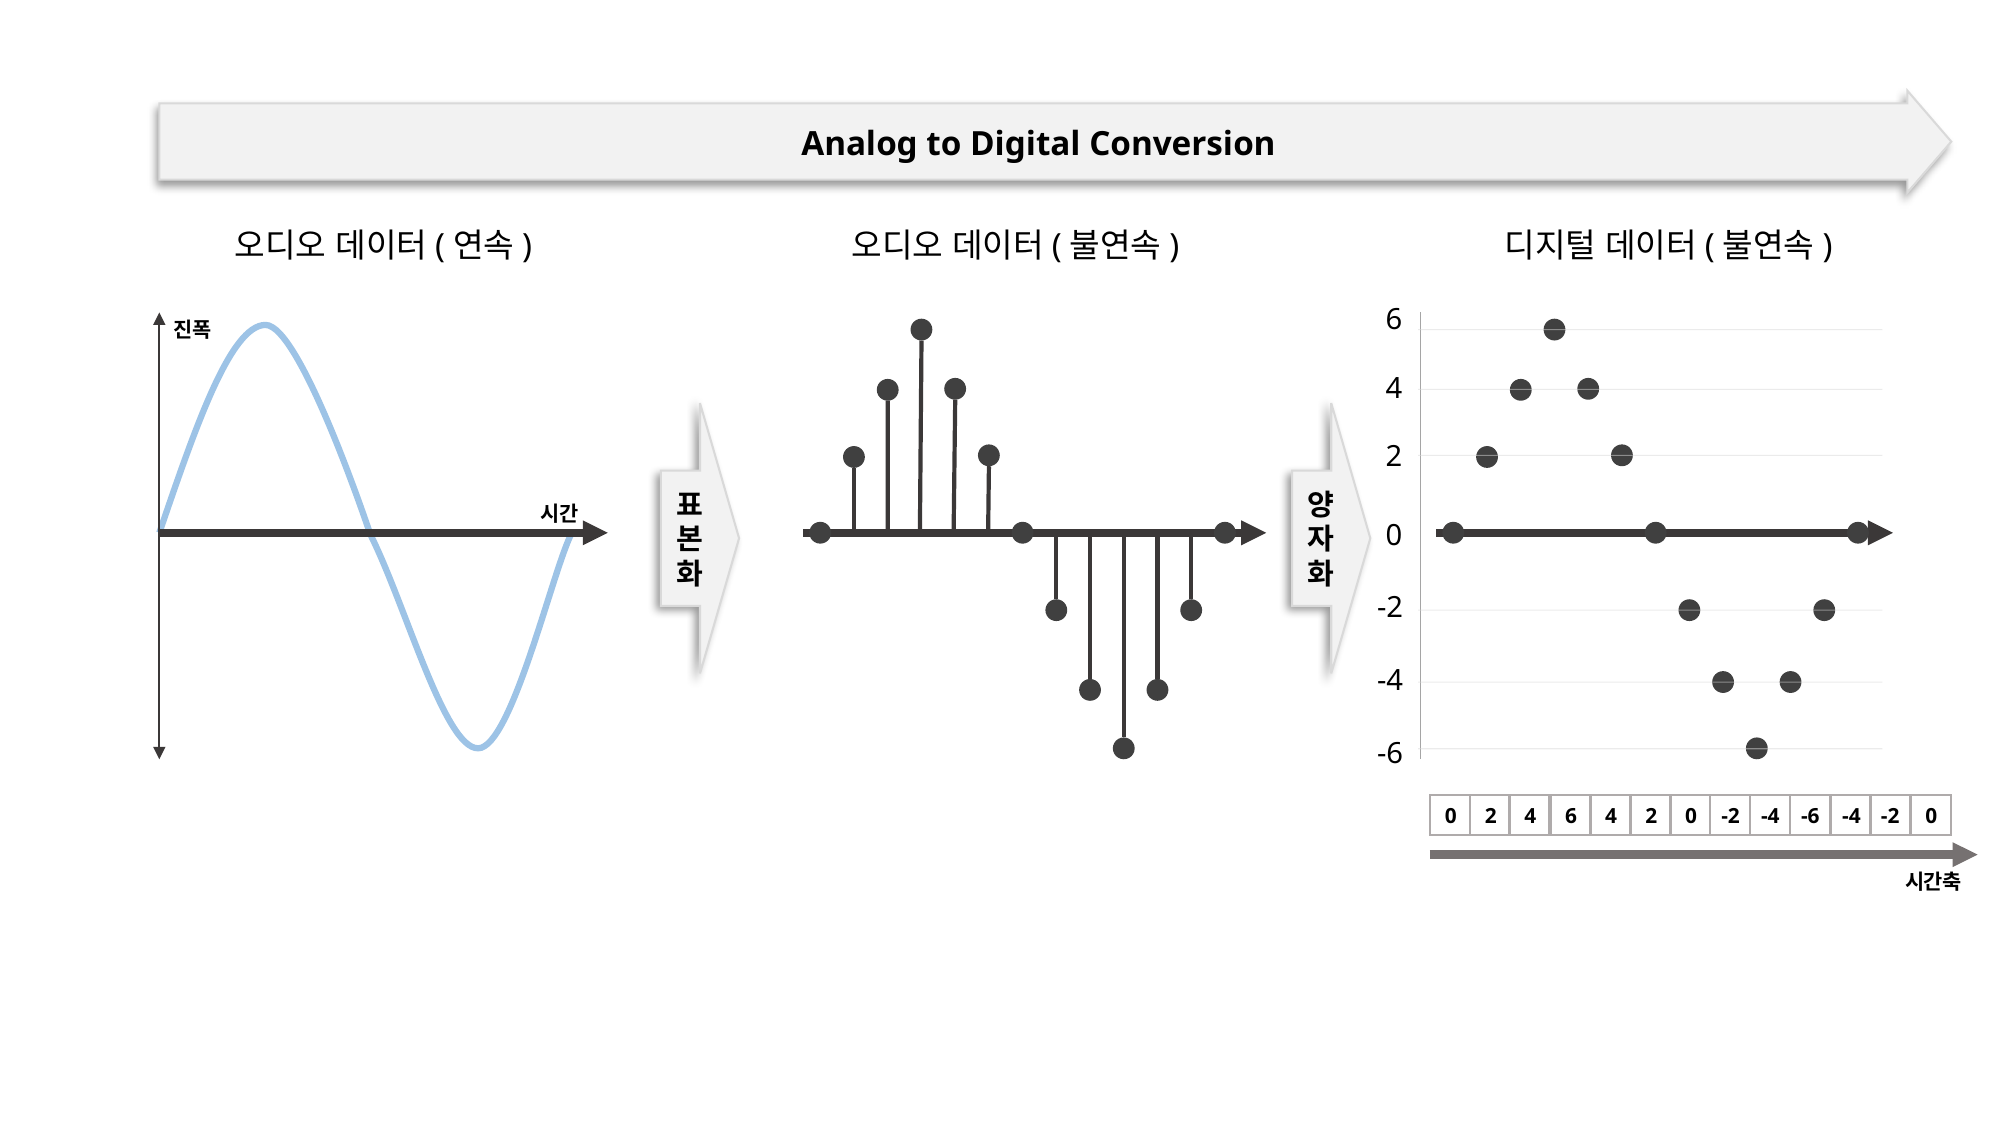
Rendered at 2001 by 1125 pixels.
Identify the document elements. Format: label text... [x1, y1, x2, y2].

text_box [1677, 611, 1702, 623]
text_box [1475, 456, 1500, 469]
text_box 2 [1469, 794, 1508, 836]
text_box [1212, 533, 1237, 545]
text_box [1576, 376, 1601, 388]
text_box 오디오 데이터(불연속) [791, 217, 1240, 272]
text_box 시간축 [1890, 861, 1977, 902]
text_box -6 [1789, 794, 1830, 836]
text_box 시간 [525, 493, 594, 532]
text_box 2 [1630, 794, 1669, 836]
text_box [370, 537, 571, 750]
text_box [1745, 750, 1769, 761]
text_box 0 [1669, 794, 1709, 836]
text_box [1846, 520, 1870, 532]
text_box [1542, 331, 1567, 342]
text_box [1475, 445, 1499, 454]
text_box [1643, 520, 1668, 532]
text_box 2 [1370, 430, 1418, 480]
text_box -2 [1709, 794, 1749, 836]
text_box -2 [1869, 794, 1910, 836]
text_box [1778, 683, 1803, 694]
text_box [808, 520, 833, 532]
text_box 진폭 [159, 308, 227, 349]
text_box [1045, 532, 1068, 622]
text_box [1180, 536, 1203, 622]
text_box [1812, 611, 1837, 623]
text_box -4 [1830, 794, 1869, 836]
text_box [808, 533, 833, 545]
text_box [1643, 533, 1668, 545]
text_box [1744, 736, 1769, 748]
text_box 4 [1508, 794, 1549, 836]
text_box [1010, 533, 1035, 545]
text_box [1846, 533, 1870, 545]
text_box 0 [1429, 794, 1469, 836]
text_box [1112, 536, 1135, 760]
text_box 0 [1370, 508, 1418, 559]
text_box 양자화 [1291, 402, 1370, 674]
text_box [1010, 520, 1035, 532]
text_box [1778, 670, 1803, 681]
text_box 오디오 데이터(연속) [159, 217, 608, 272]
text_box 디지털 데이터(불연속) [1444, 217, 1893, 272]
text_box [1610, 443, 1634, 454]
text_box [1610, 456, 1634, 468]
text_box -2 [1362, 580, 1419, 631]
text_box [1509, 377, 1533, 388]
text_box [1441, 533, 1466, 545]
text_box [1576, 390, 1601, 401]
text_box [1711, 683, 1735, 694]
text_box [1213, 520, 1237, 532]
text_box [1079, 534, 1101, 701]
text_box [1812, 598, 1837, 609]
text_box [842, 446, 865, 533]
text_box 6 [1370, 293, 1418, 344]
text_box -4 [1362, 654, 1419, 704]
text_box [977, 444, 1000, 535]
text_box 4 [1370, 361, 1418, 412]
text_box [1677, 598, 1702, 609]
text_box 4 [1589, 794, 1630, 836]
text_box [1711, 670, 1735, 681]
text_box 표본화 [659, 402, 741, 674]
text_box -4 [1749, 794, 1789, 836]
text_box [1508, 390, 1533, 402]
text_box -6 [1362, 726, 1419, 777]
text_box [1441, 520, 1466, 532]
text_box Analog to Digital Conversion [158, 87, 1953, 196]
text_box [944, 377, 967, 533]
text_box [160, 323, 370, 529]
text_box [910, 318, 933, 533]
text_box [876, 378, 899, 533]
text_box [1146, 532, 1169, 701]
text_box 6 [1549, 794, 1589, 836]
text_box 0 [1910, 794, 1952, 836]
text_box [1542, 317, 1567, 329]
